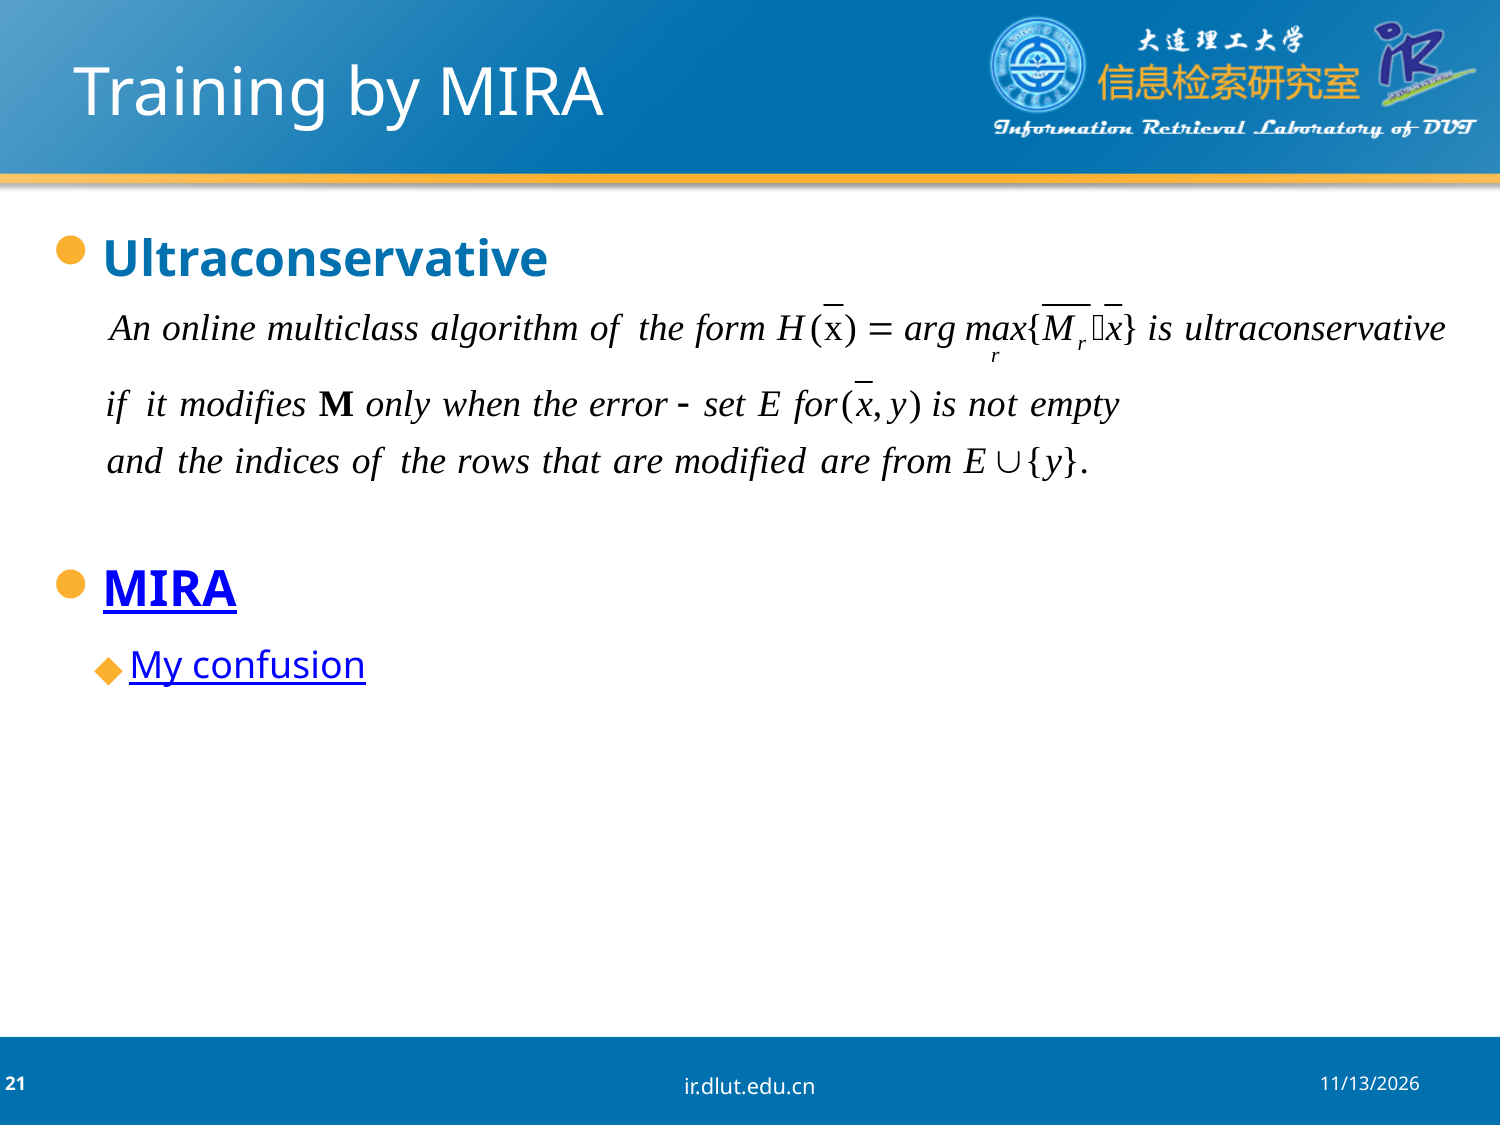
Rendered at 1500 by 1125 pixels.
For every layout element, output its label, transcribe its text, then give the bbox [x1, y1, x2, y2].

title Training by MIRA [58, 40, 944, 138]
picture [0, 0, 1500, 1125]
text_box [100, 297, 1467, 489]
list Ultraconservative MIRA My confusion [37, 218, 1459, 1023]
